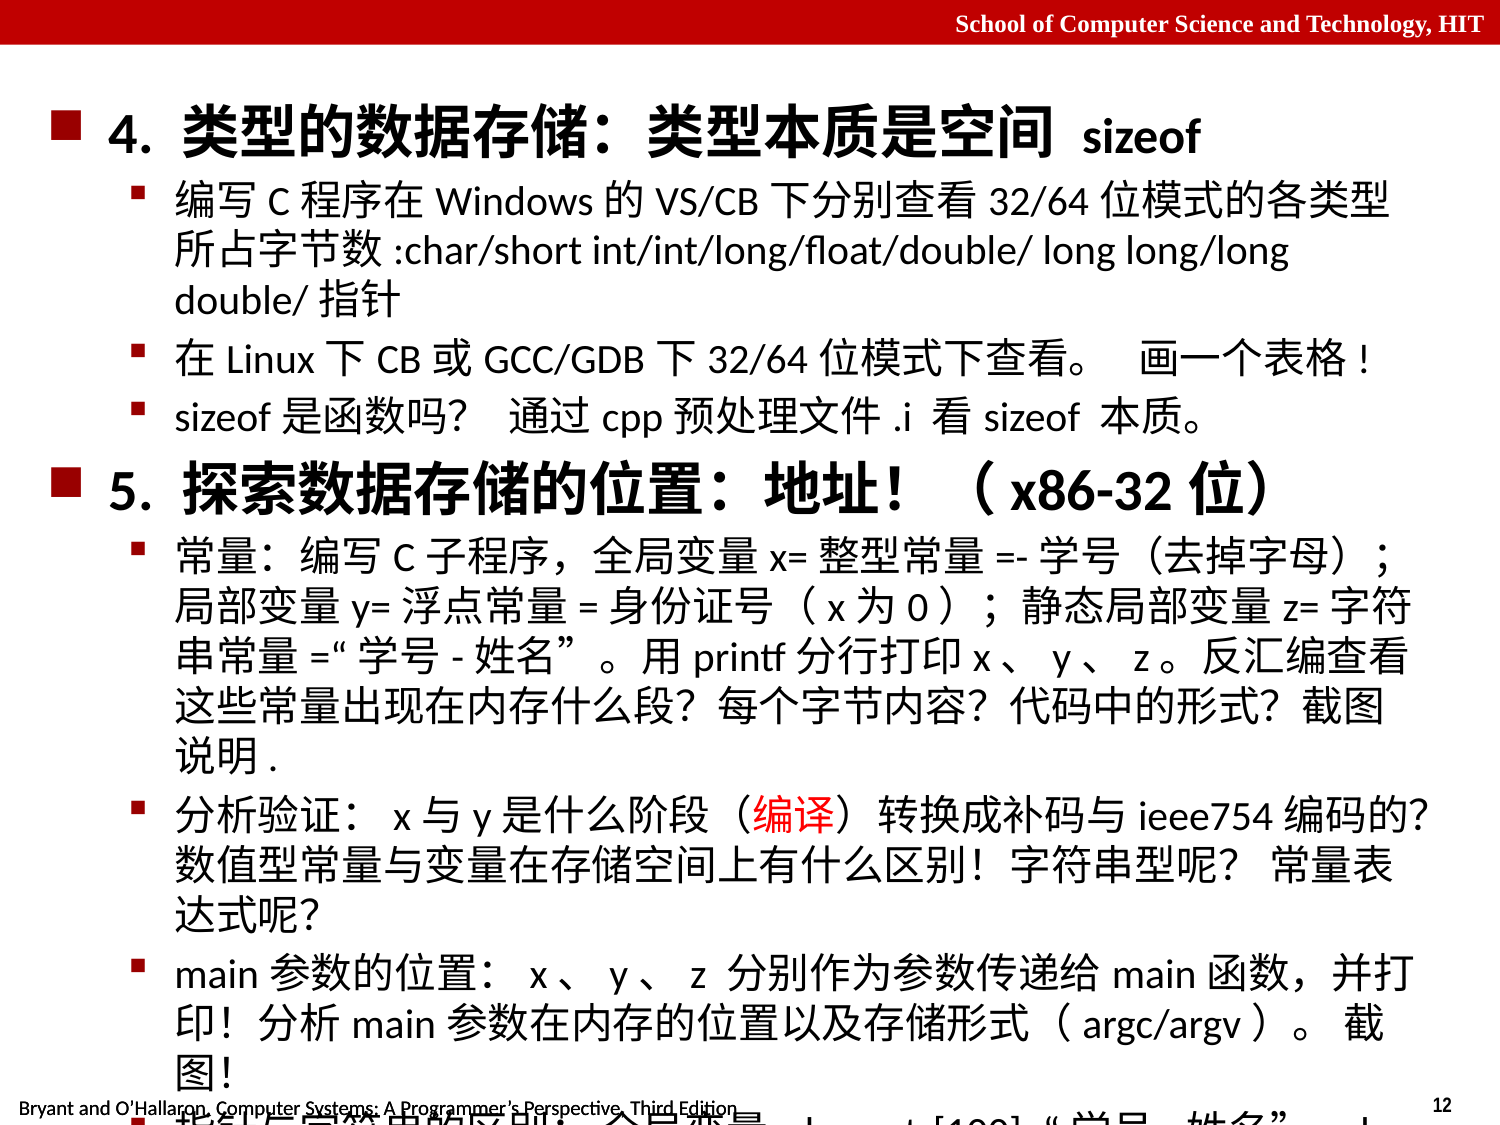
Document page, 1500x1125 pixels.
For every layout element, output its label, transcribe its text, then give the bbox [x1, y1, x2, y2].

list 4. 类型的数据存储：类型本质是空间 sizeof 编写C程序在Windows的VS/CB下分别查看32/64位模式的各类型所占字节数:char/short int/int/long/float/double/ long long/long double/指针 在Linux下CB或GCC/GDB下32/64位模式下查看。 画一个表格! sizeof是函数吗？ 通过cpp预处理文件.i 看sizeof 本质。 5. 探索数据存储的位置：地址！（x86-32位） 常量：编写C子程序，全局变量x=整型常量=-学号（去掉字母）；局部变量y=浮点常量=身份证号（x为0）；静态局部变量z=字符串常量=“学号-姓名”。用printf分行打印x、y、z。反汇编查看这些常量出现在内存什么段？每个字节内容？代码中的形式？截图说明. 分析验证：x与y是什么阶段（编译）转换成补码与ieee754编码的？数值型常量与变量在存储空间上有什么区别！字符串型呢？ 常量表达式呢？ main参数的位置：x、y、z 分别作为参数传递给main函数，并打印！分析main参数在内存的位置以及存储形式（argc/argv）。 截图！ 指针与字符串的区别： 全局变量 char cstr[100]=“学号-姓名”; char *pstr=“学号-姓名“。编程都复制为”身份证号”。有什么问题出现？ [37, 87, 1438, 1038]
